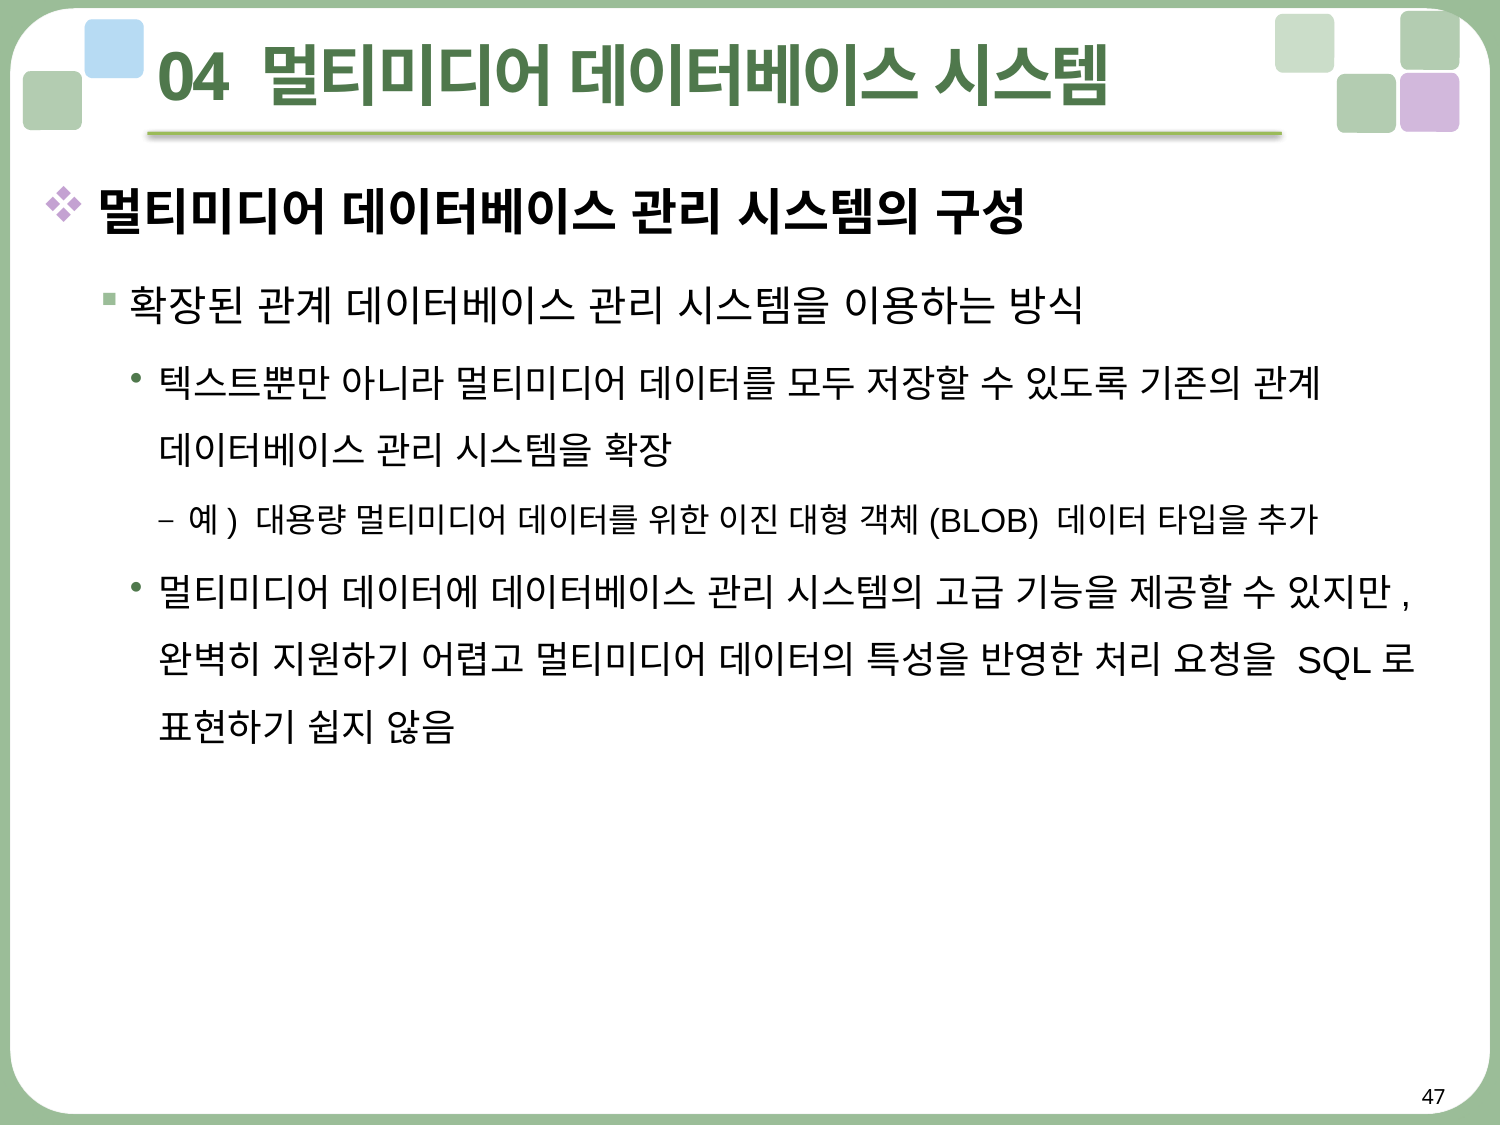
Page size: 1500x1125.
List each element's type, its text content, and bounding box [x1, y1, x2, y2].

title 04 멀티미디어 데이터베이스 시스템 [142, 25, 1459, 123]
picture [0, 0, 1500, 1125]
list 멀티미디어 데이터베이스 관리 시스템의 구성 확장된 관계 데이터베이스 관리 시스템을 이용하는 방식 텍스트뿐만 아니라 멀티미디어 데이터를 모두 저장할 수 있도록 기존의 관계 데이터베이스 관리 시스템을 확장 예) 대용량 멀티미디어 데이터를 위한 이진 대형 객체(BLOB) 데이터 타입을 추가 멀티미디어 데이터에 데이터베이스 관리 시스템의 고급 기능을 제공할 수 있지만, 완벽히 지원하기 어렵고 멀티미디어 데이터의 특성을 반영한 처리 요청을 SQL로 표현하기 쉽지 않음 [26, 172, 1474, 1083]
